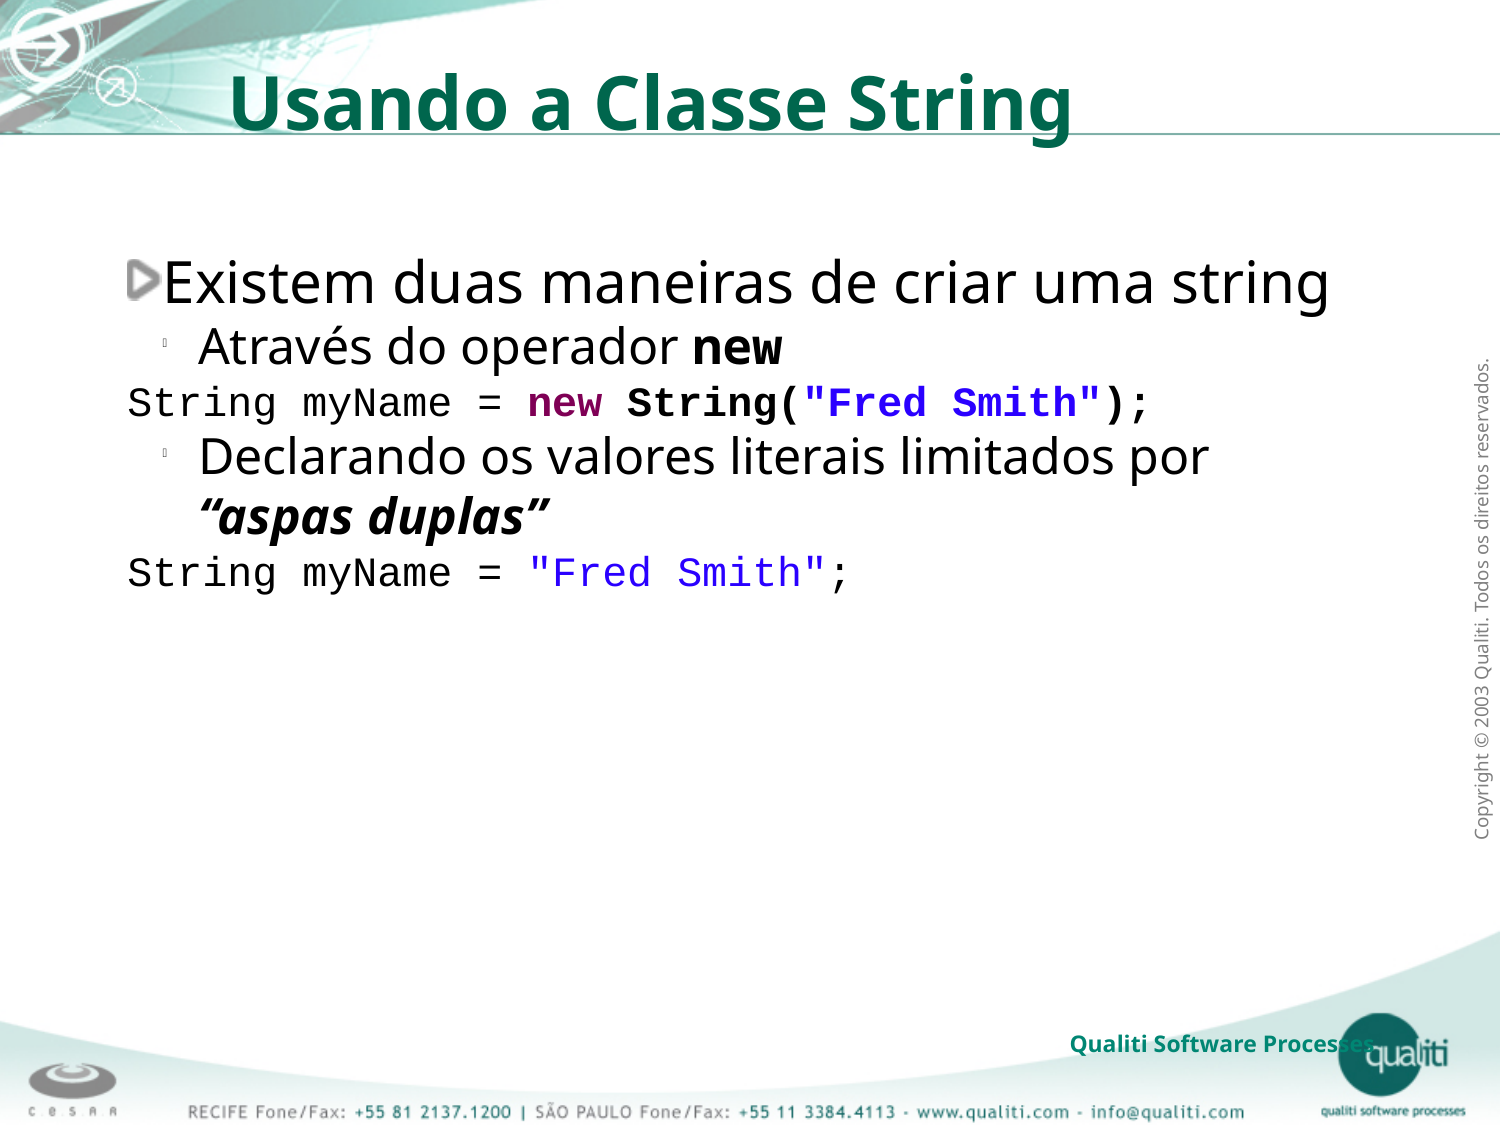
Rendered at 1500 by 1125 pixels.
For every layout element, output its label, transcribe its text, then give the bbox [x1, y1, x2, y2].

picture [0, 0, 1500, 1125]
text_box Existem duas maneiras de criar uma string Através do operador new String myName = new String("Fred Smith"); Declarando os valores literais limitados por “aspas duplas” String myName = "Fred Smith"; [112, 237, 1388, 1013]
text_box Usando a Classe String [212, 0, 1488, 153]
